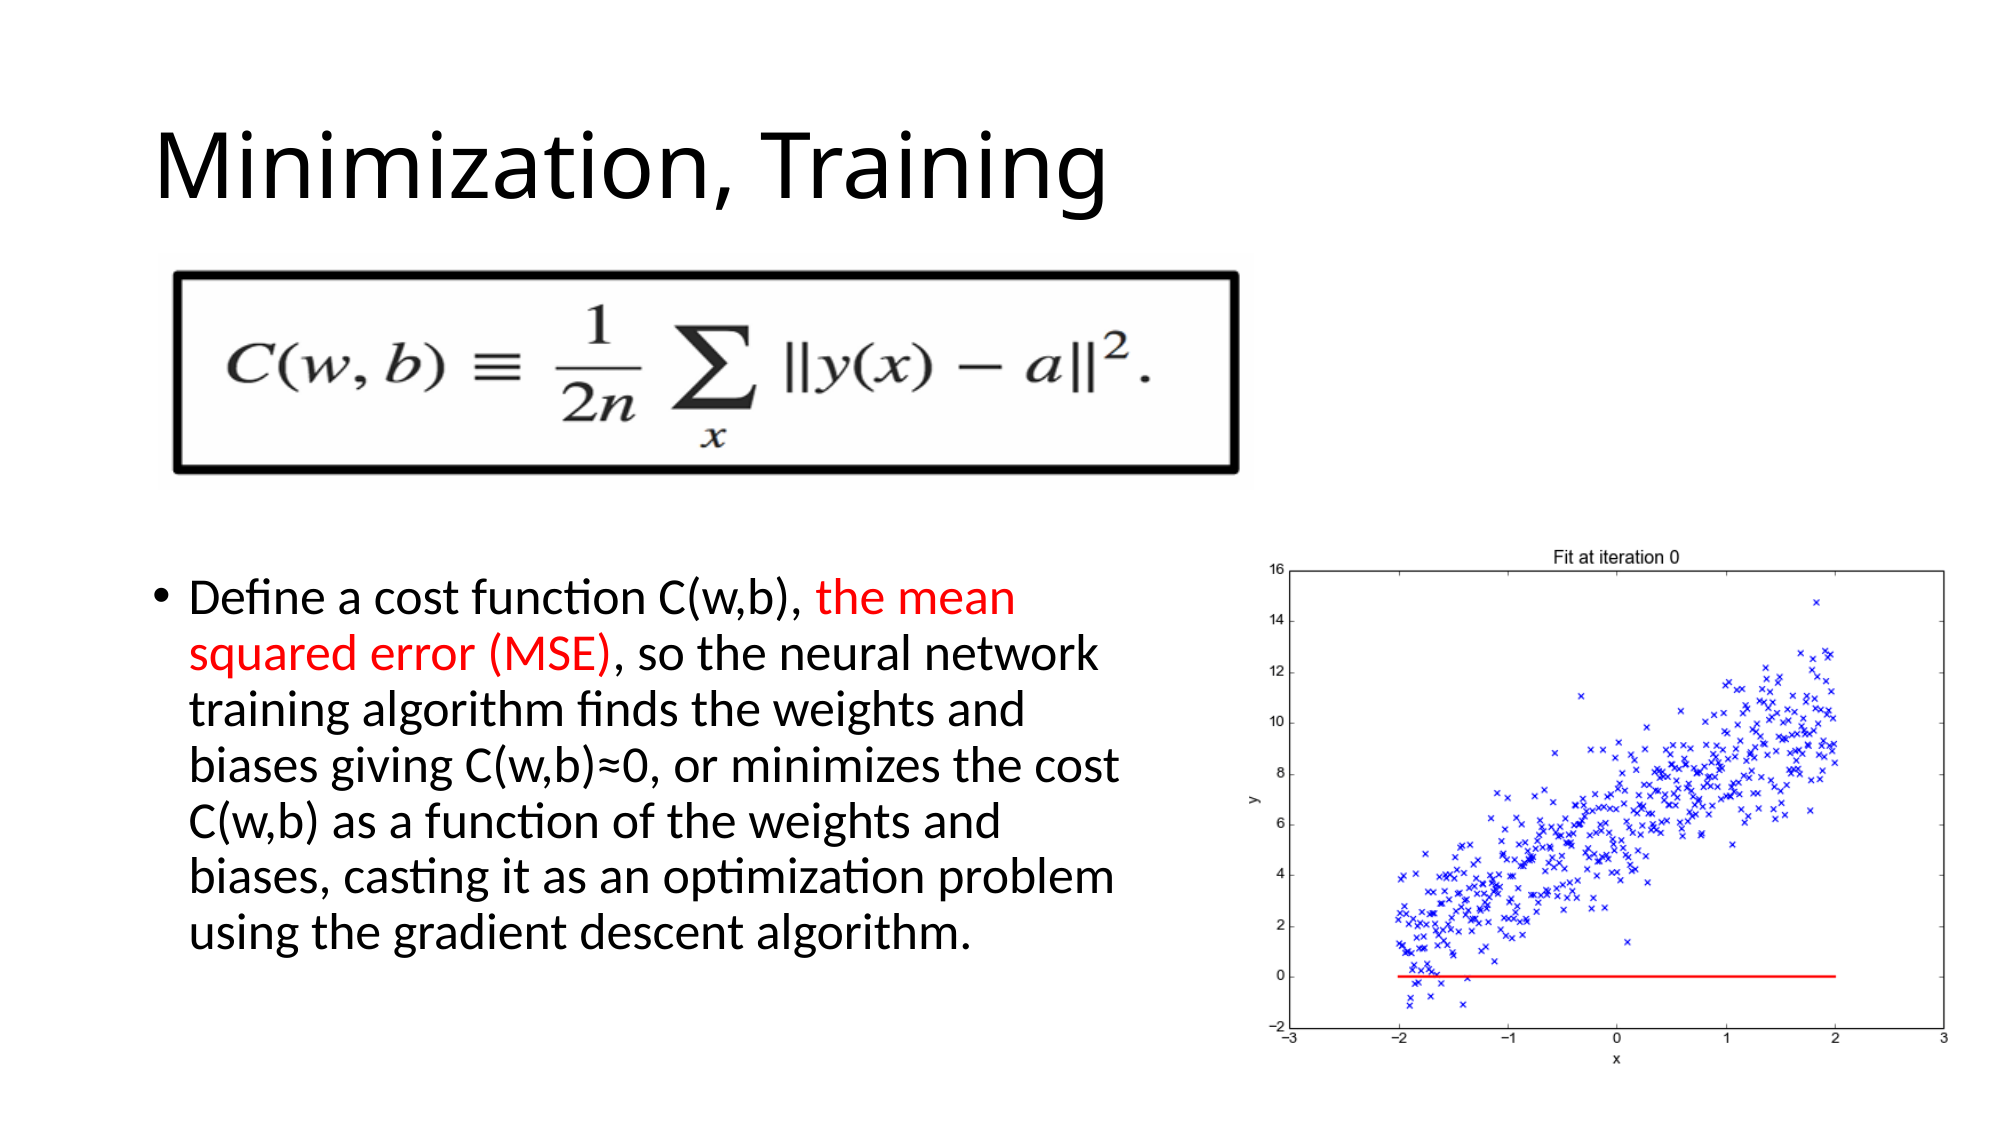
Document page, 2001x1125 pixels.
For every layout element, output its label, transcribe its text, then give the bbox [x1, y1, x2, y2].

title Minimization, Training [137, 59, 1863, 278]
list Define a cost function C(w,b), the mean squared error (MSE), so the neural network training algorithm finds the weights and biases giving C(w,b)≈0, or minimizes the cost C(w,b) as a function of the weights and biases, casting it as an optimization problem using the gradient descent algorithm. [137, 562, 1157, 1014]
picture [158, 253, 1254, 490]
picture [1232, 534, 1964, 1083]
